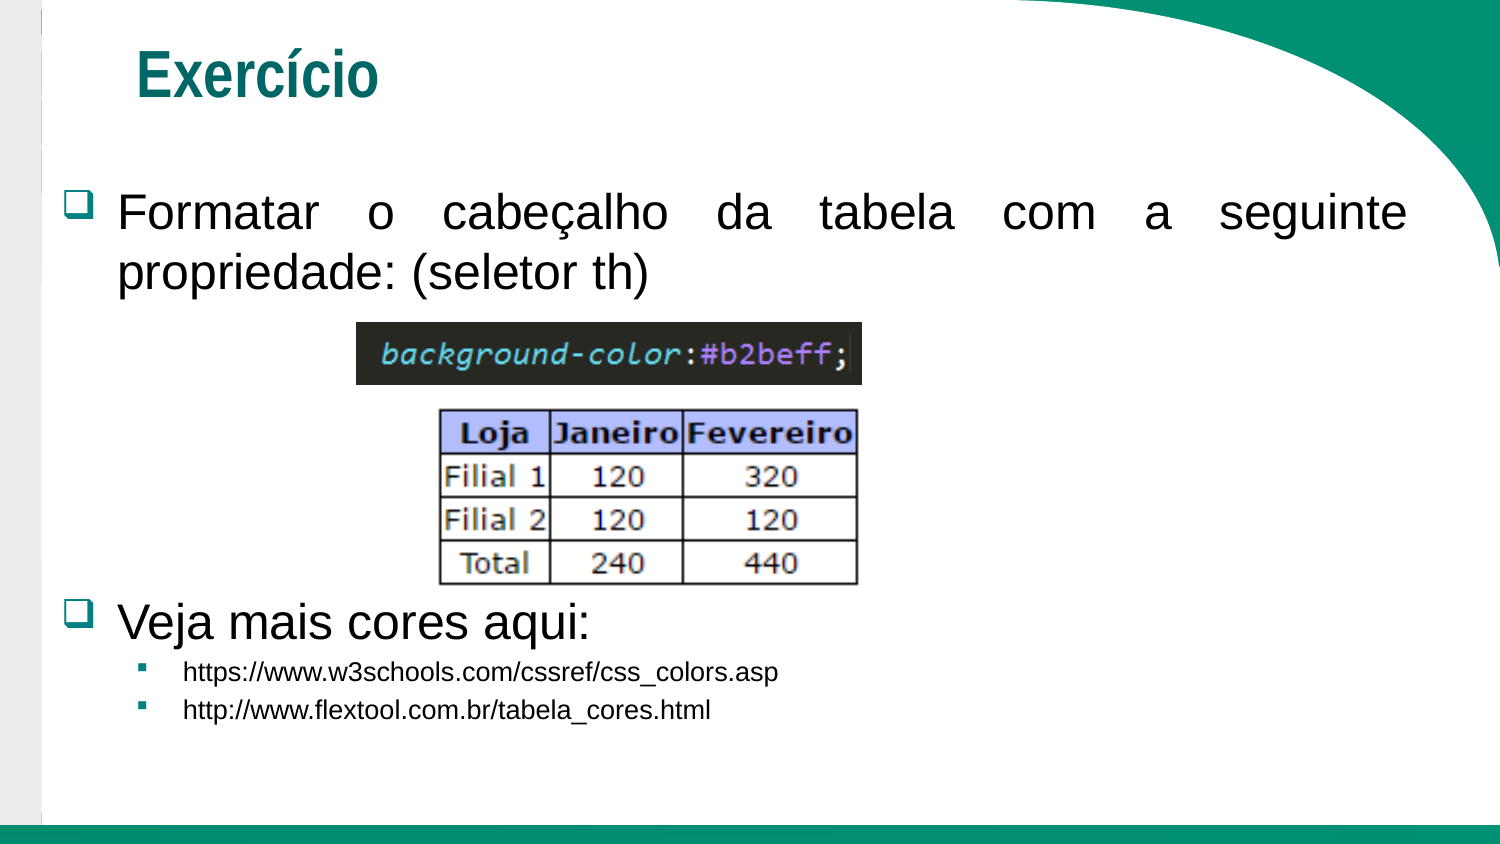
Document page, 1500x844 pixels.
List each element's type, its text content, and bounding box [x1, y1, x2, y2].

picture [0, 0, 1500, 844]
picture [1040, 0, 1500, 266]
title Exercício [122, 23, 1317, 164]
list Formatar o cabeçalho da tabela com a seguinte propriedade: (seletor th) Veja mais cores aqui: https://www.w3schools.com/cssref/css_colors.asp http://www.flextool.com.br/tabela_cores.html [46, 172, 1424, 742]
picture [426, 395, 877, 598]
picture [356, 322, 862, 386]
